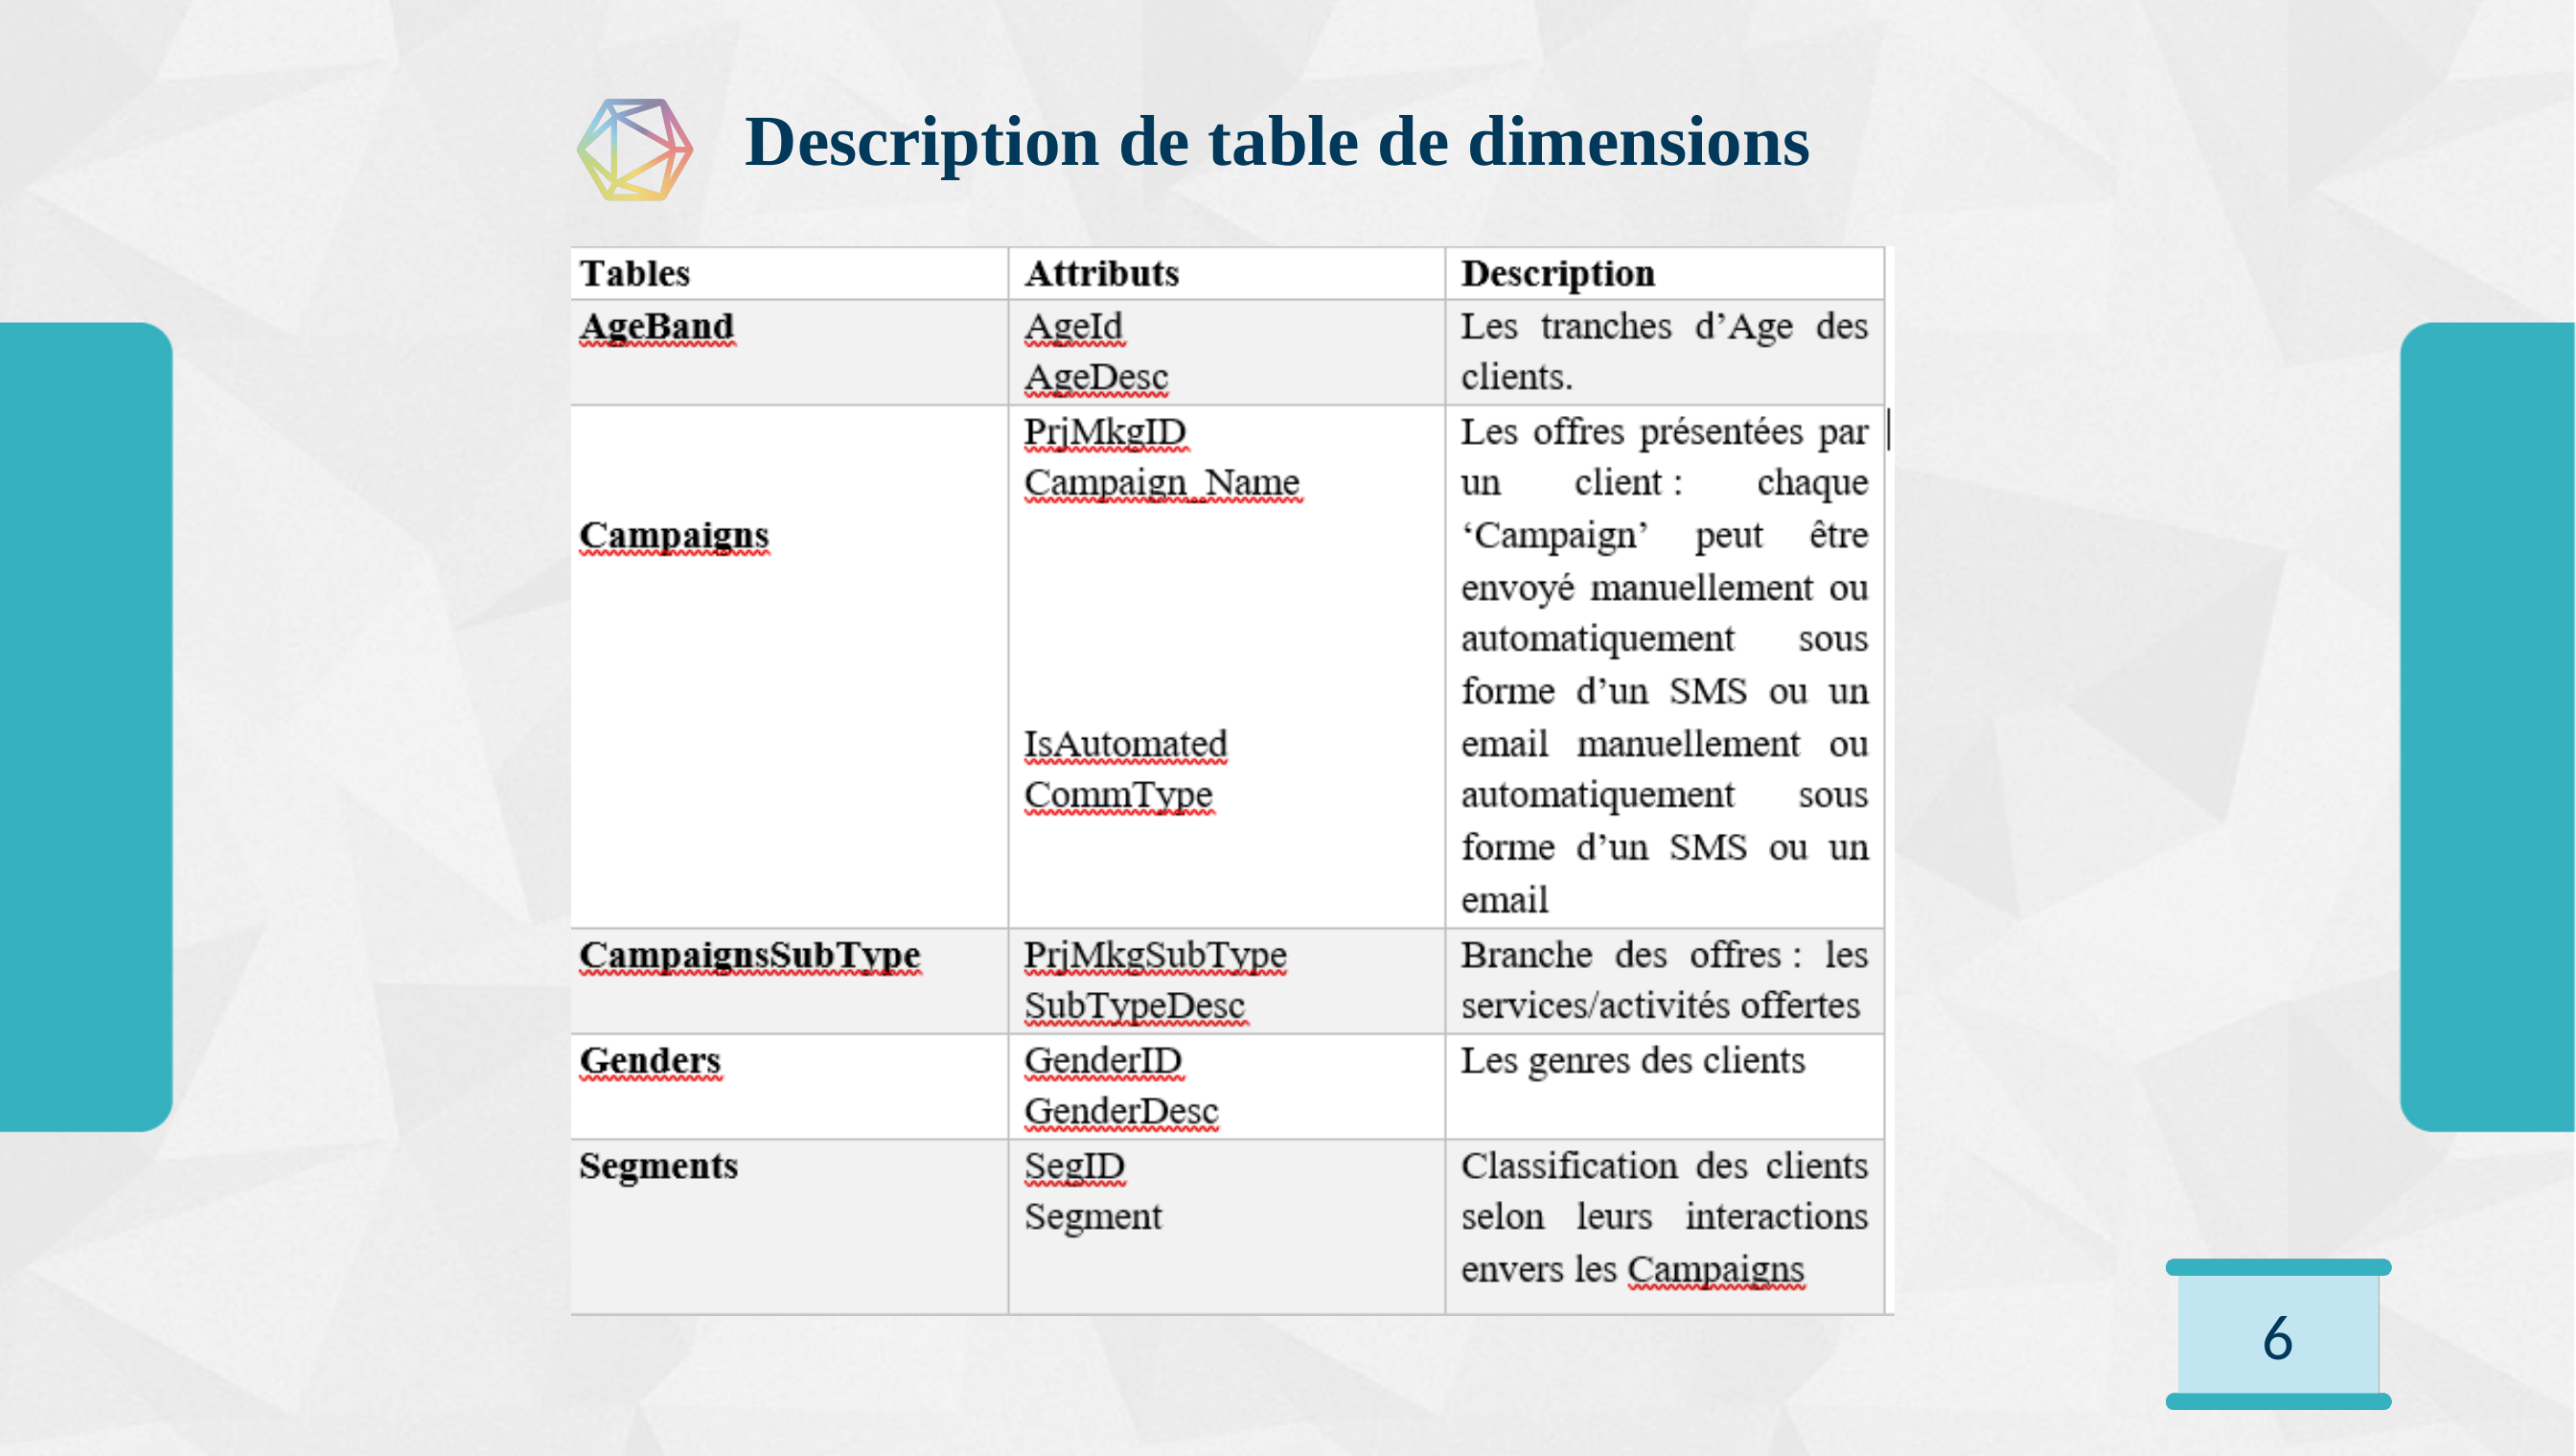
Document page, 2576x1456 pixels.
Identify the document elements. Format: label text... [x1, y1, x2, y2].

picture [0, 0, 2576, 1456]
text_box Description de table de dimensions [731, 86, 1845, 188]
